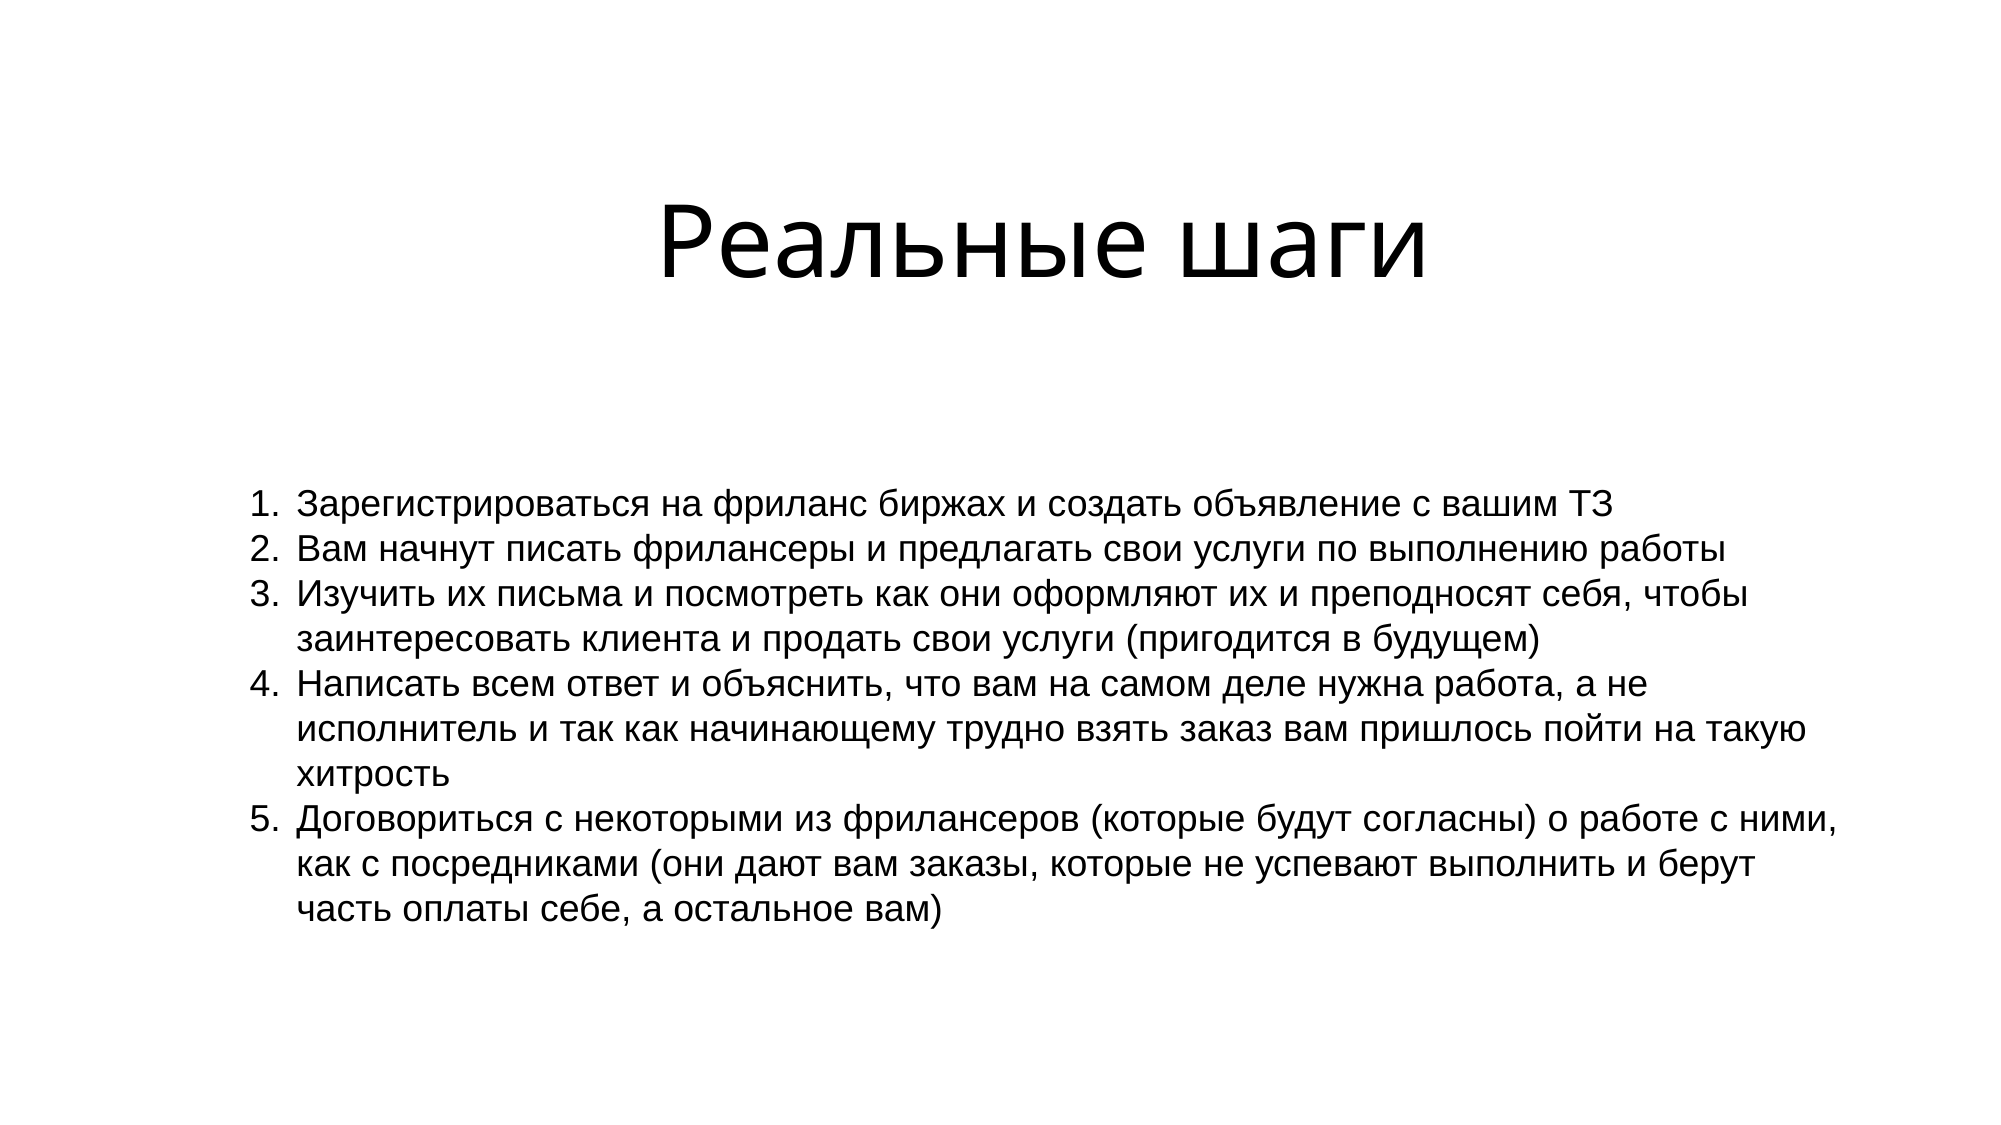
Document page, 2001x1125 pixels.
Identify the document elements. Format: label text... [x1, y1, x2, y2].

text_box Зарегистрироваться на фриланс биржах и создать объявление с вашим ТЗ Вам начнут писать фрилансеры и предлагать свои услуги по выполнению работы Изучить их письма и посмотреть как они оформляют их и преподносят себя, чтобы заинтересовать клиента и продать свои услуги (пригодится в будущем) Написать всем ответ и объяснить, что вам на самом деле нужна работа, а не исполнитель и так как начинающему трудно взять заказ вам пришлось пойти на такую хитрость Договориться с некоторыми из фрилансеров (которые будут согласны) о работе с ними, как с посредниками (они дают вам заказы, которые не успевают выполнить и берут часть оплаты себе, а остальное вам) [234, 471, 1856, 937]
title Реальные шаги [572, 112, 1516, 308]
